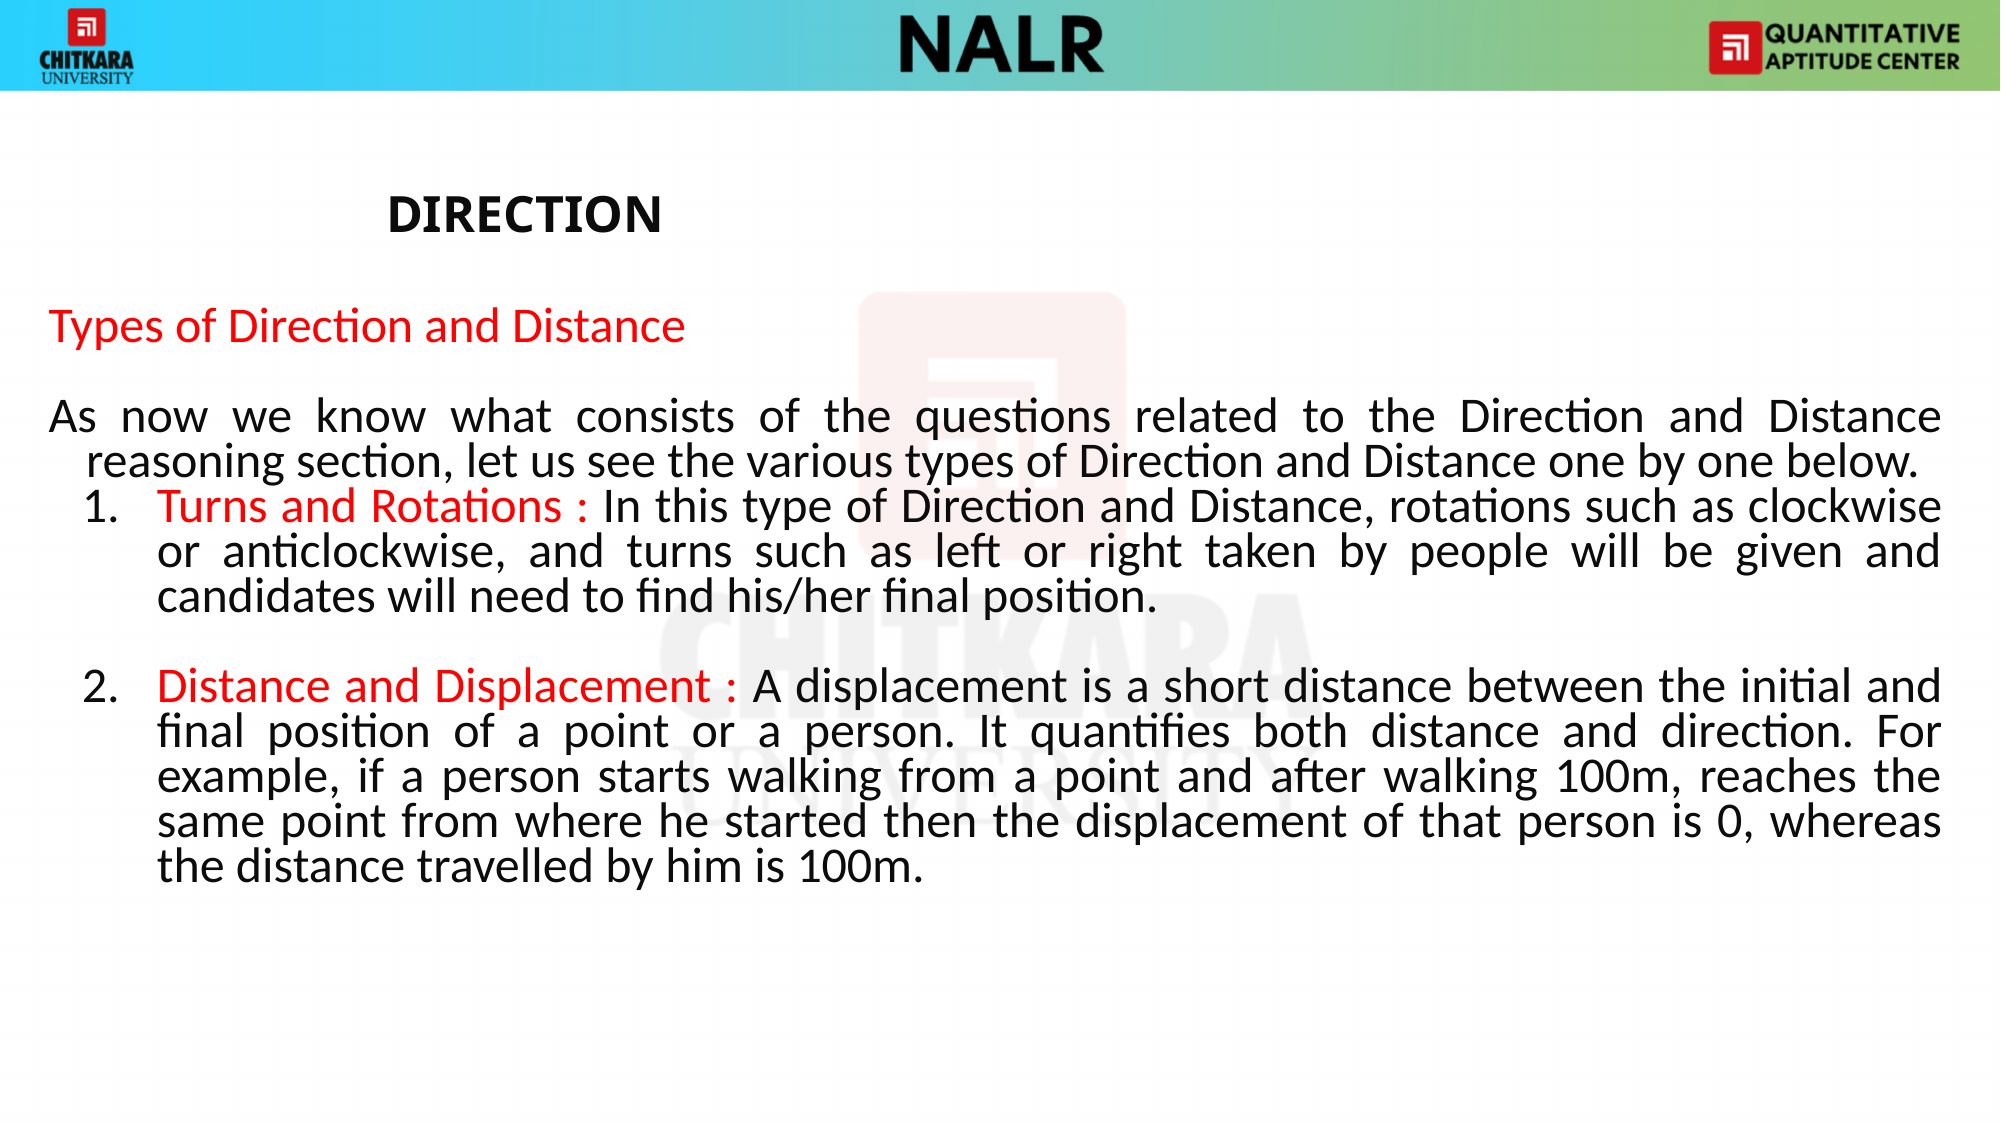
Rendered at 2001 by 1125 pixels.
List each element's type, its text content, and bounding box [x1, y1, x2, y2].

picture [0, 0, 2000, 1125]
list DIRECTION Types of Direction and Distance As now we know what consists of the questions related to the Direction and Distance reasoning section, let us see the various types of Direction and Distance one by one below. Turns and Rotations : In this type of Direction and Distance, rotations such as clockwise or anticlockwise, and turns such as left or right taken by people will be given and candidates will need to find his/her final position. Distance and Displacement : A displacement is a short distance between the initial and final position of a point or a person. It quantifies both distance and direction. For example, if a person starts walking from a point and after walking 100m, reaches the same point from where he started then the displacement of that person is 0, whereas the distance travelled by him is 100m. [33, 175, 1959, 1053]
title [41, 31, 1959, 142]
